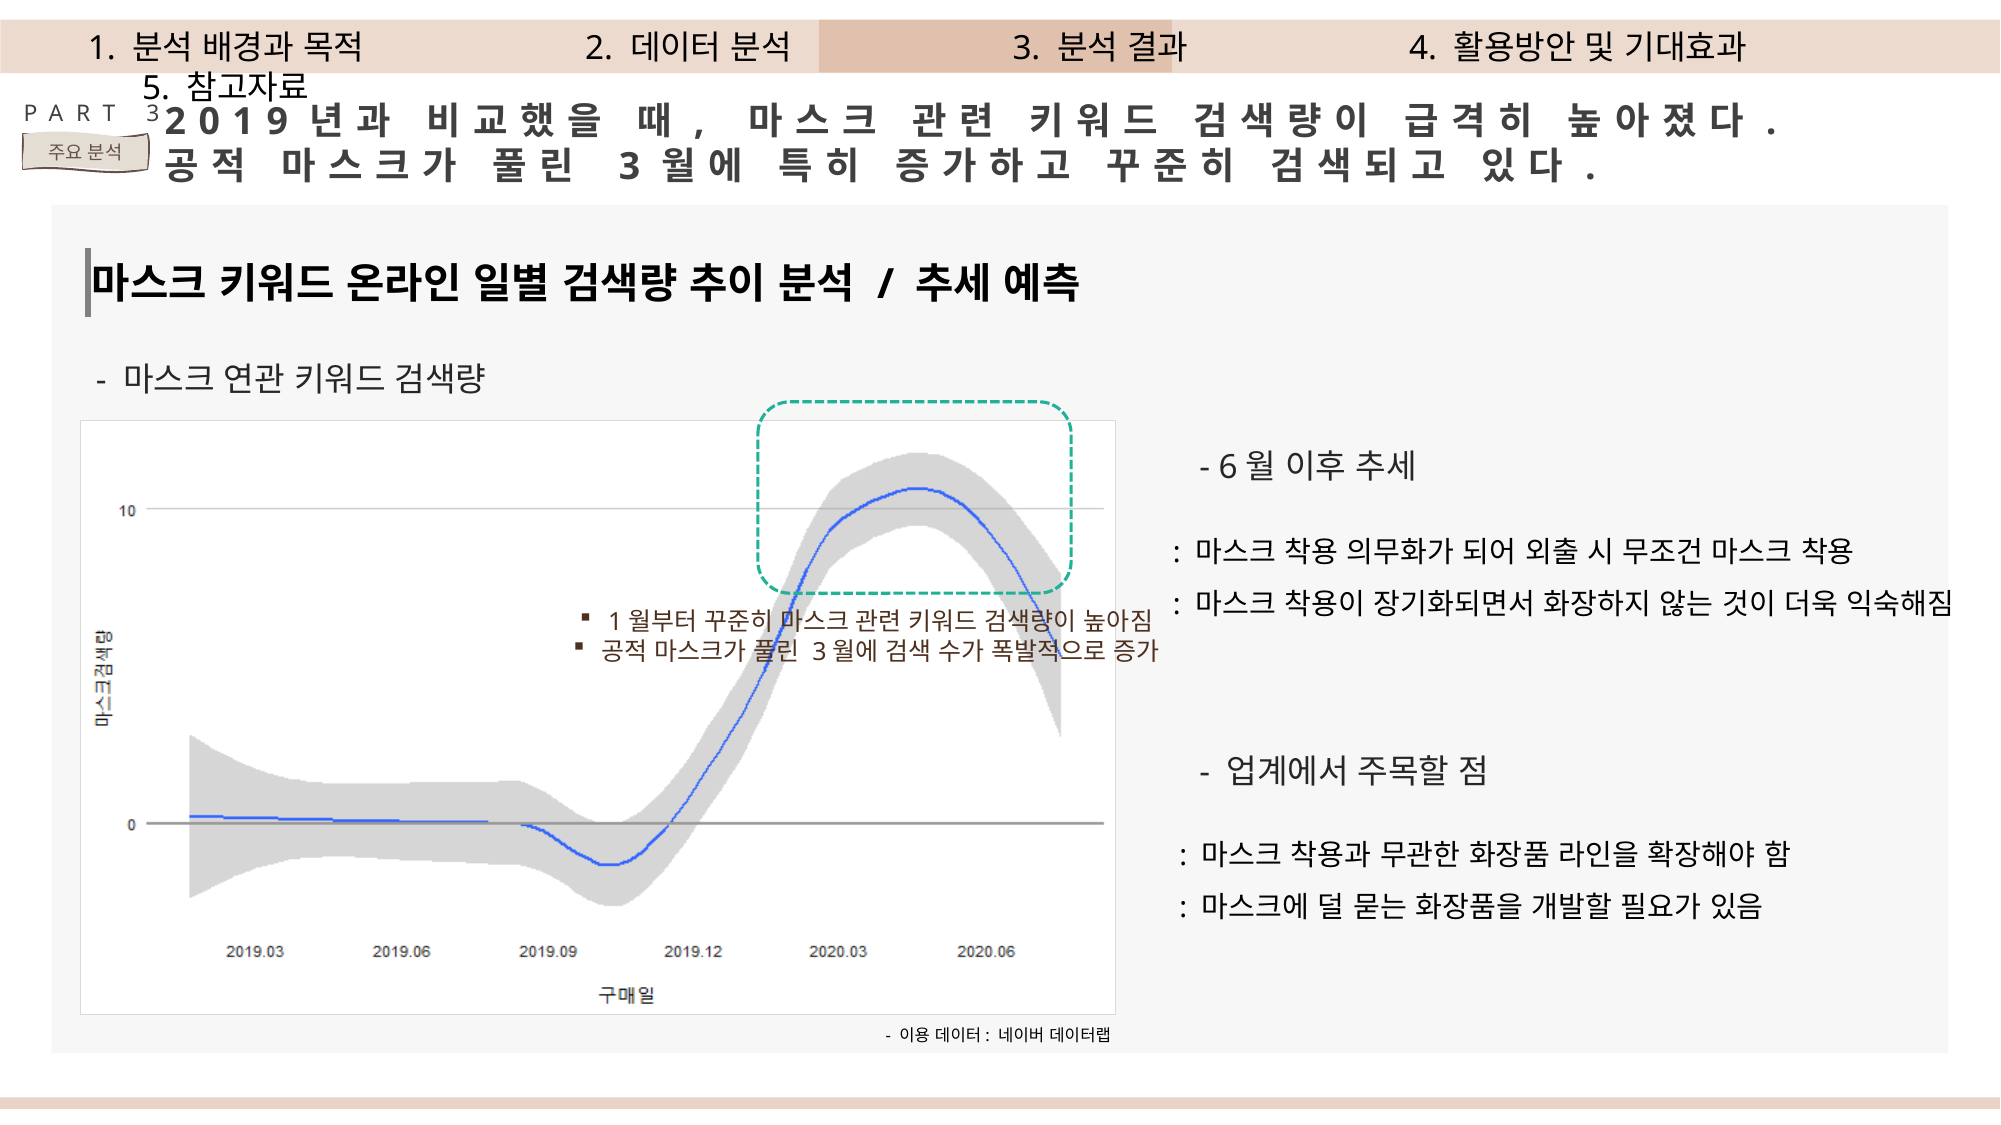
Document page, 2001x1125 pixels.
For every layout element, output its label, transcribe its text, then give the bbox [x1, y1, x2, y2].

text_box 마스크 키워드 온라인 일별 검색량 추이 분석 / 추세 예측 [88, 249, 1096, 315]
text_box [0, 1096, 2000, 1110]
text_box 1. 분석 배경과 목적 2. 데이터 분석 3. 분석 결과 4. 활용방안 및 기대효과 5. 참고자료 [73, 18, 1929, 114]
text_box [1929, 19, 2000, 74]
picture [80, 420, 1116, 1015]
text_box PART 3 [8, 90, 149, 133]
text_box - 6월 이후 추세 [1184, 438, 1628, 493]
text_box [50, 204, 1949, 1054]
text_box : 마스크 착용과 무관한 화장품 라인을 확장해야 함 : 마스크에 덜 묻는 화장품을 개발할 필요가 있음 [1164, 811, 1806, 931]
text_box 1월부터 꾸준히 마스크 관련 키워드 검색량이 높아짐 공적 마스크가 풀린 3월에 검색 수가 폭발적으로 증가 [1116, 597, 1178, 673]
text_box - 업계에서 주목할 점 [1184, 742, 1704, 798]
text_box - 이용 데이터: 네이버 데이터랩 [602, 1016, 1131, 1052]
text_box 마스크 키워드 온라인 일별 검색량 추이 분석 / 추세 예측 [77, 249, 87, 315]
text_box 2019년과 비교했을 때, 마스크 관련 키워드 검색량이 급격히 높아졌다. 공적 마스크가 풀린 3월에 특히 증가하고 꾸준히 검색되고 있다. [149, 89, 1792, 239]
text_box [0, 19, 73, 74]
text_box - 마스크 연관 키워드 검색량 [81, 350, 525, 405]
text_box [759, 400, 1070, 420]
text_box : 마스크 착용 의무화가 되어 외출 시 무조건 마스크 착용 : 마스크 착용이 장기화되면서 화장하지 않는 것이 더욱 익숙해짐 [1158, 508, 1970, 628]
text_box 주요 분석 [21, 131, 149, 174]
